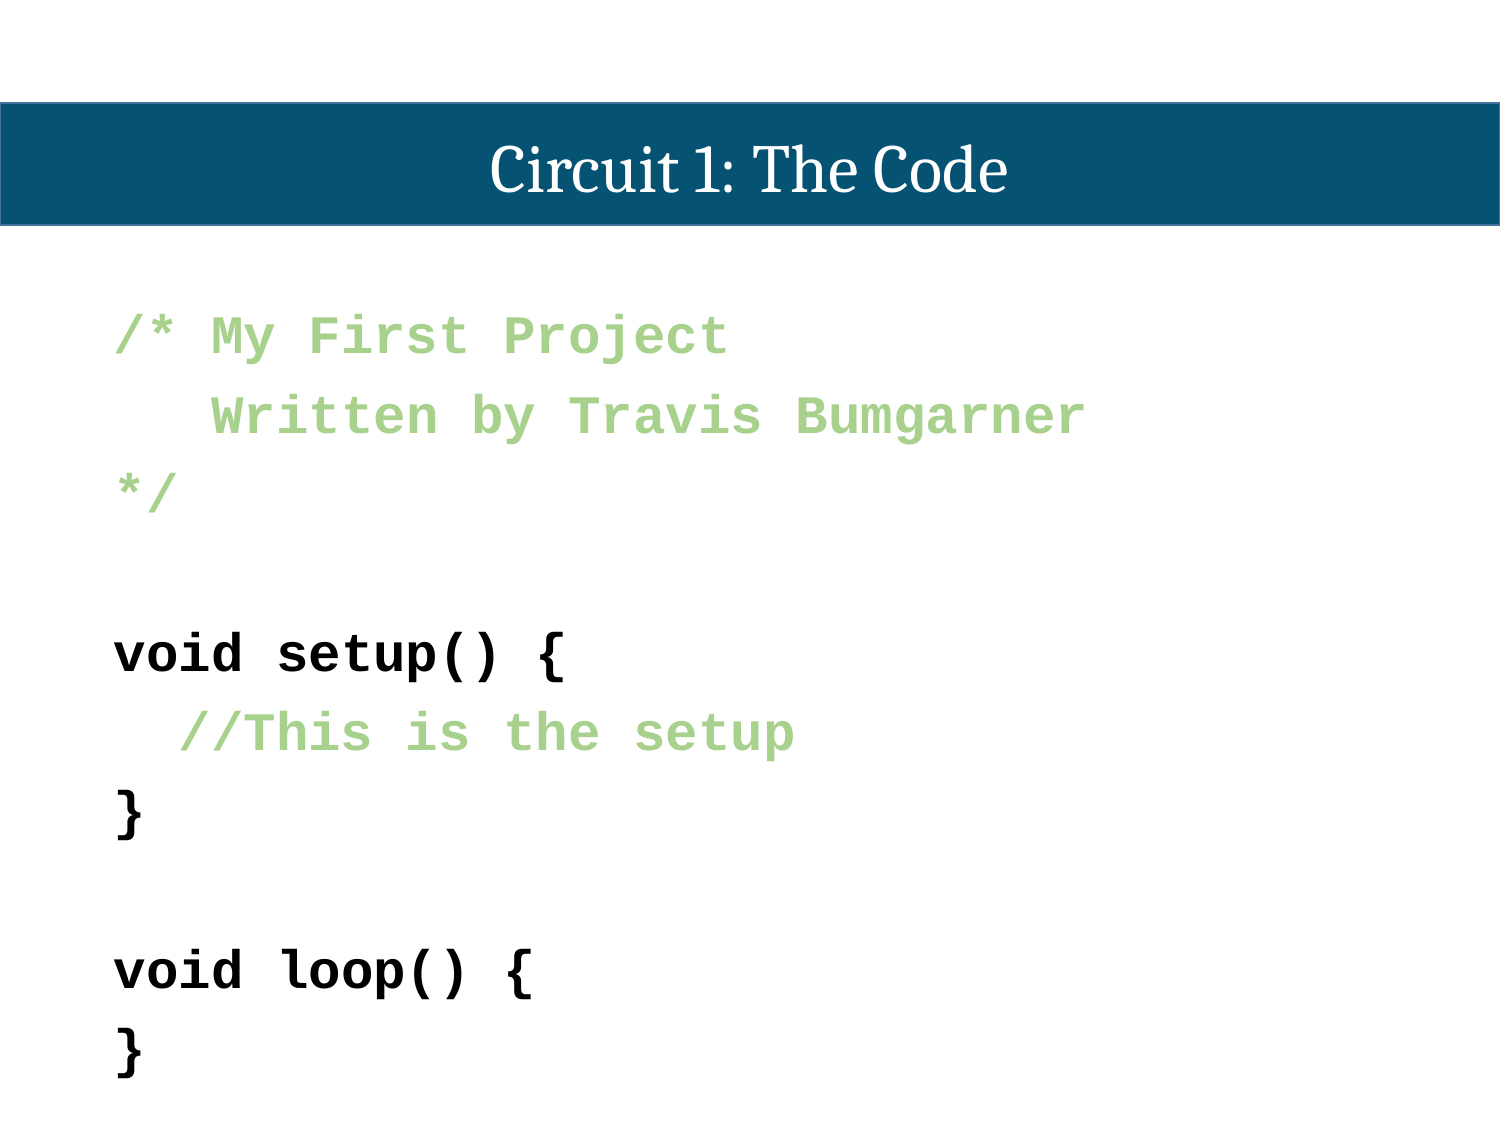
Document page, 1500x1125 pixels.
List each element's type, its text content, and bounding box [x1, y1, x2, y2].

text_box [0, 214, 1500, 226]
text_box Circuit 1: The Code [0, 116, 1500, 214]
text_box [0, 102, 1500, 116]
text_box /* My First Project Written by Travis Bumgarner */ void setup() { //This is the setup } void loop() { } [98, 299, 1393, 1014]
